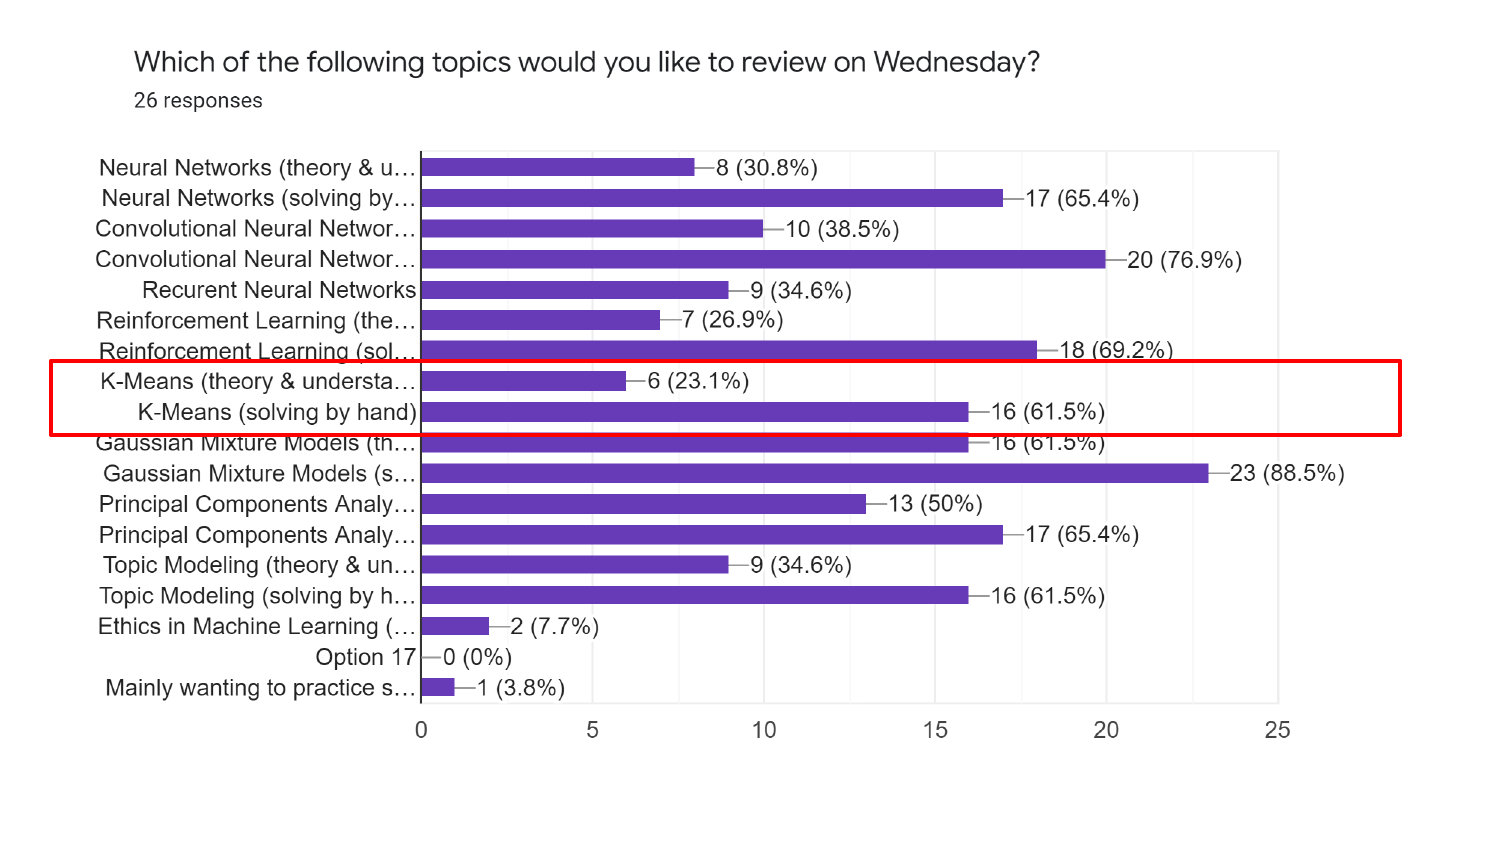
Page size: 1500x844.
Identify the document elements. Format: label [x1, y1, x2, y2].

picture [89, 0, 1411, 844]
text_box [49, 359, 84, 437]
